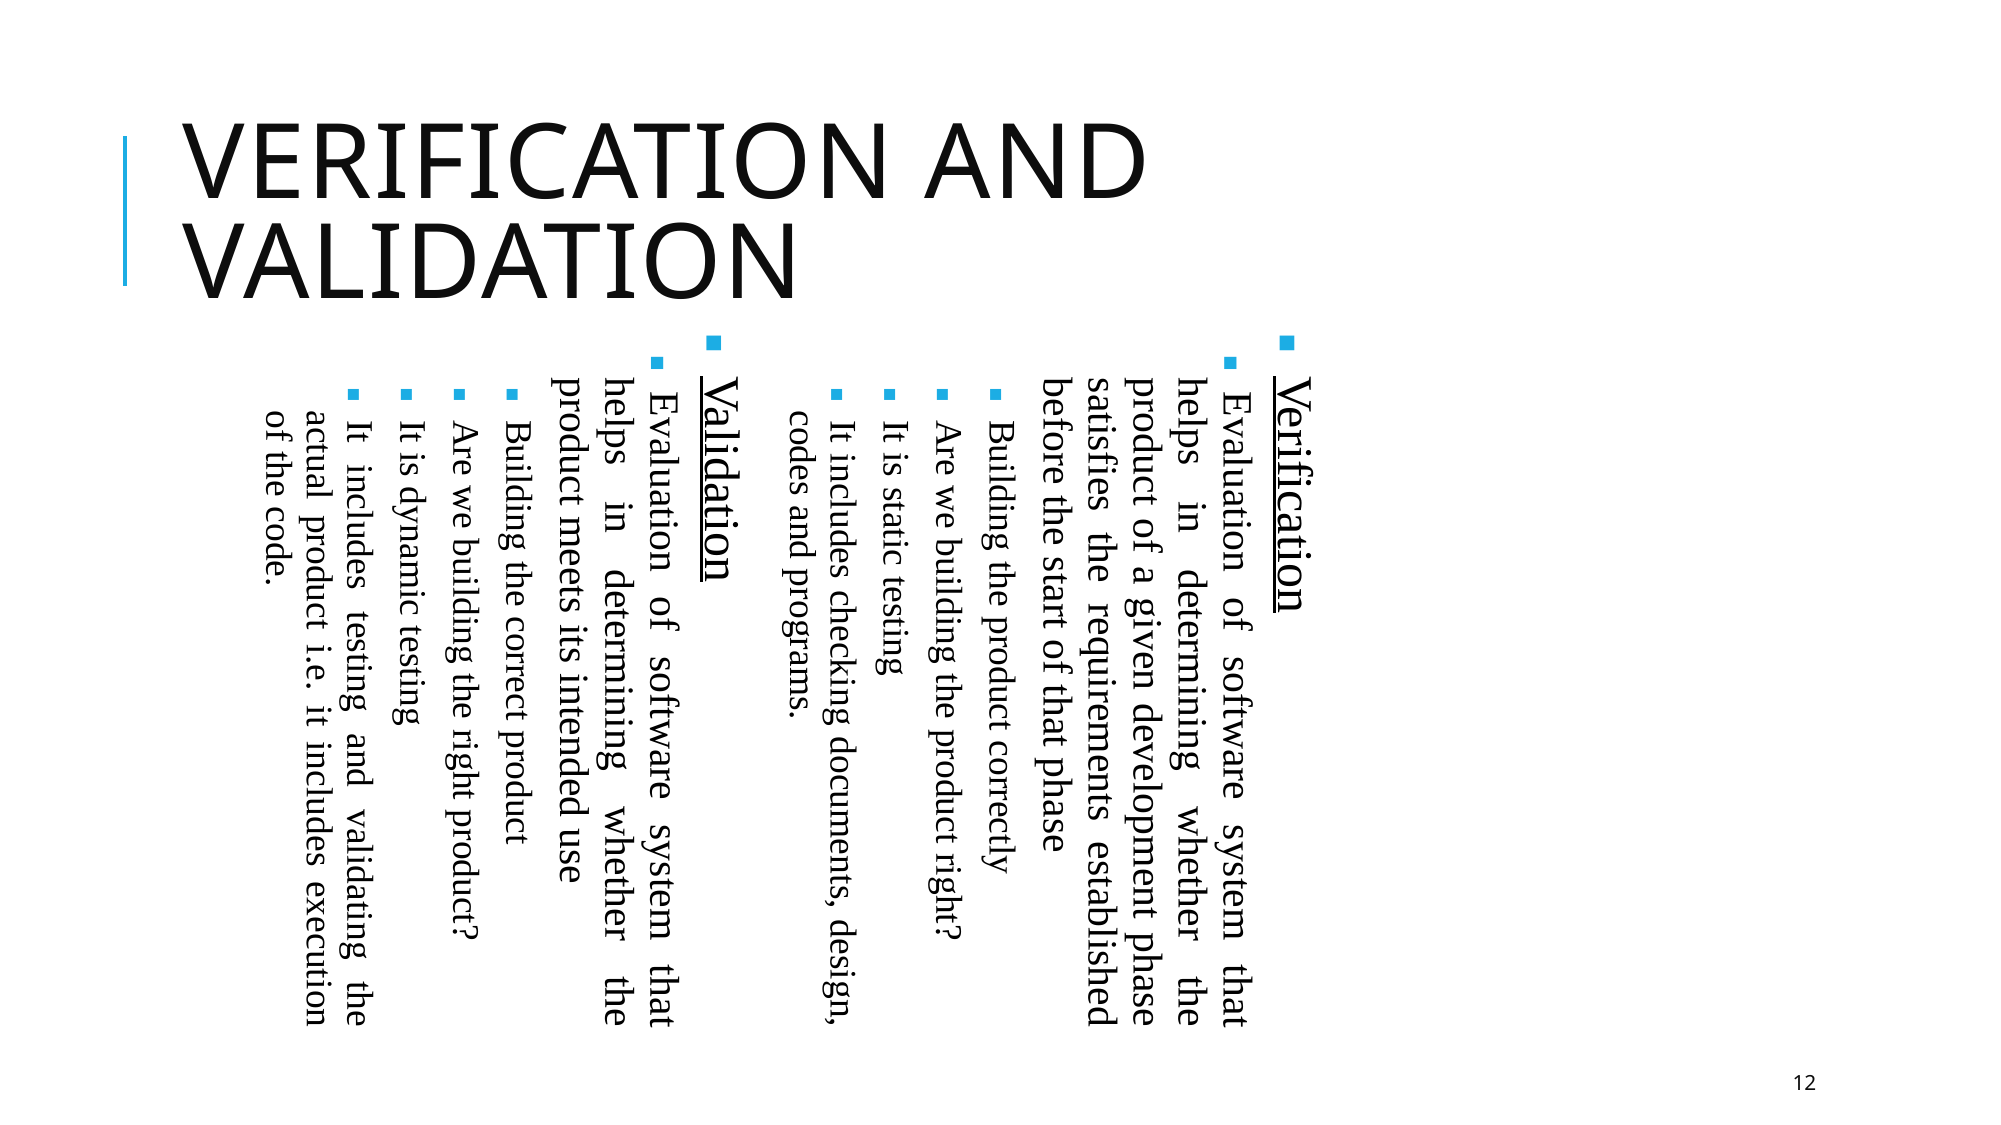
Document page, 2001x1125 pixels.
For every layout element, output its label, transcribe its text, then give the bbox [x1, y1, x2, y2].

title Verification and Validation [168, 96, 1763, 323]
list Verification Evaluation of software system that helps in determining whether the product of a given development phase satisfies the requirements established before the start of that phase Building the product correctly Are we building the product right? It is static testing It includes checking documents, design, codes and programs. Validation Evaluation of software system that helps in determining whether the product meets its intended use Building the correct product Are we building the right product? It is dynamic testing It includes testing and validating the actual product i.e. it includes execution of the code. [168, 323, 1763, 1035]
slide_number 12 [1777, 1061, 1938, 1107]
